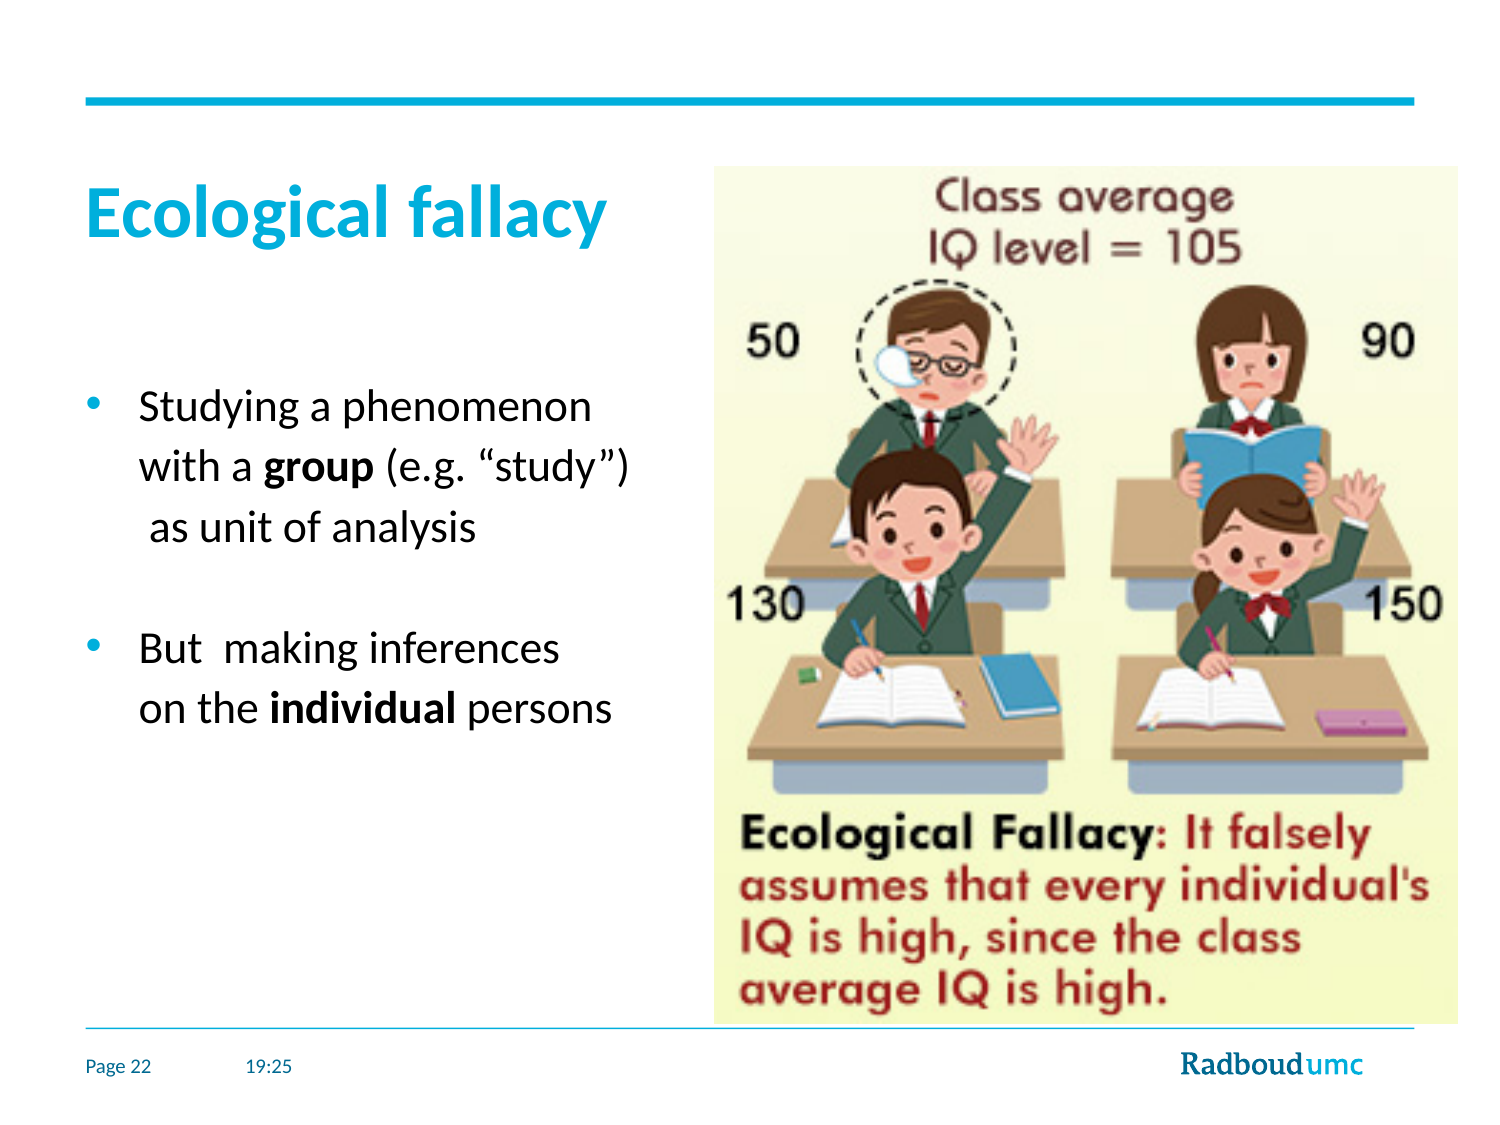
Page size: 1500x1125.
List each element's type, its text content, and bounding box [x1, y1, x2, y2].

slide_number Page 22 [85, 1052, 219, 1078]
picture [714, 166, 1458, 1024]
title Ecological fallacy [85, 164, 715, 253]
list Studying a phenomenon with a group (e.g. “study”) as unit of analysis But making inferences on the individual persons [85, 370, 749, 1047]
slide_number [245, 1052, 423, 1078]
